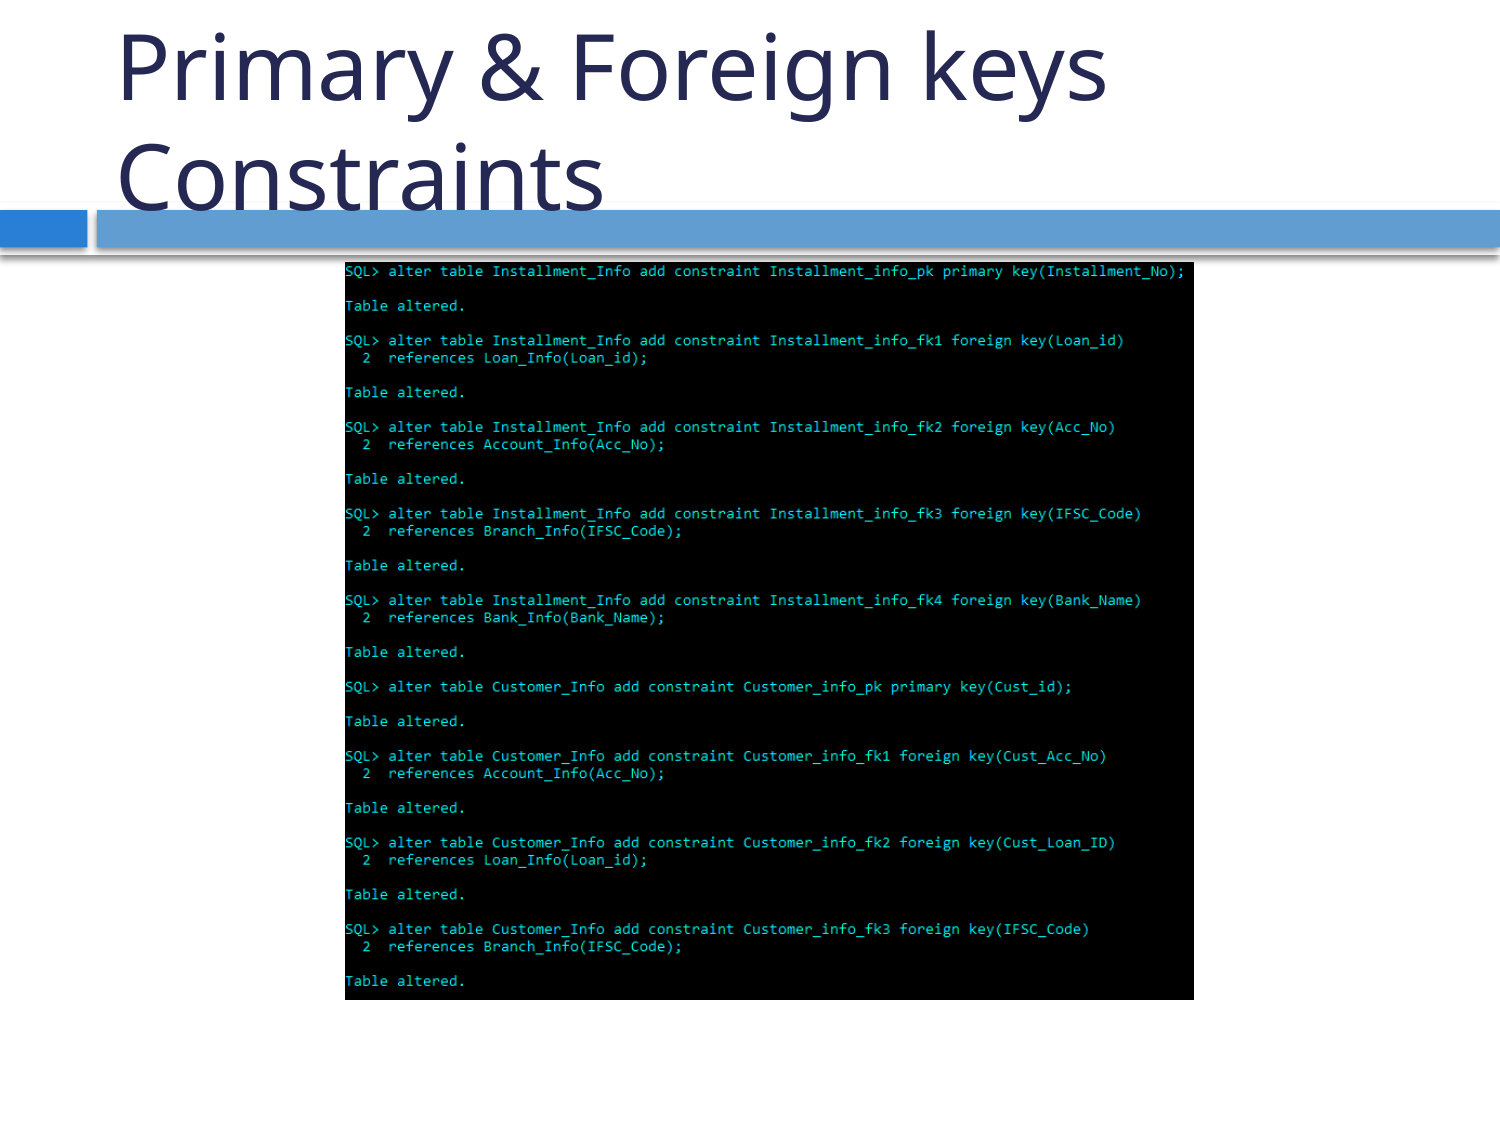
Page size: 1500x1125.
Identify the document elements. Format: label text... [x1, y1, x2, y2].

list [344, 262, 1194, 1001]
title Primary & Foreign keys Constraints [100, 37, 1438, 200]
